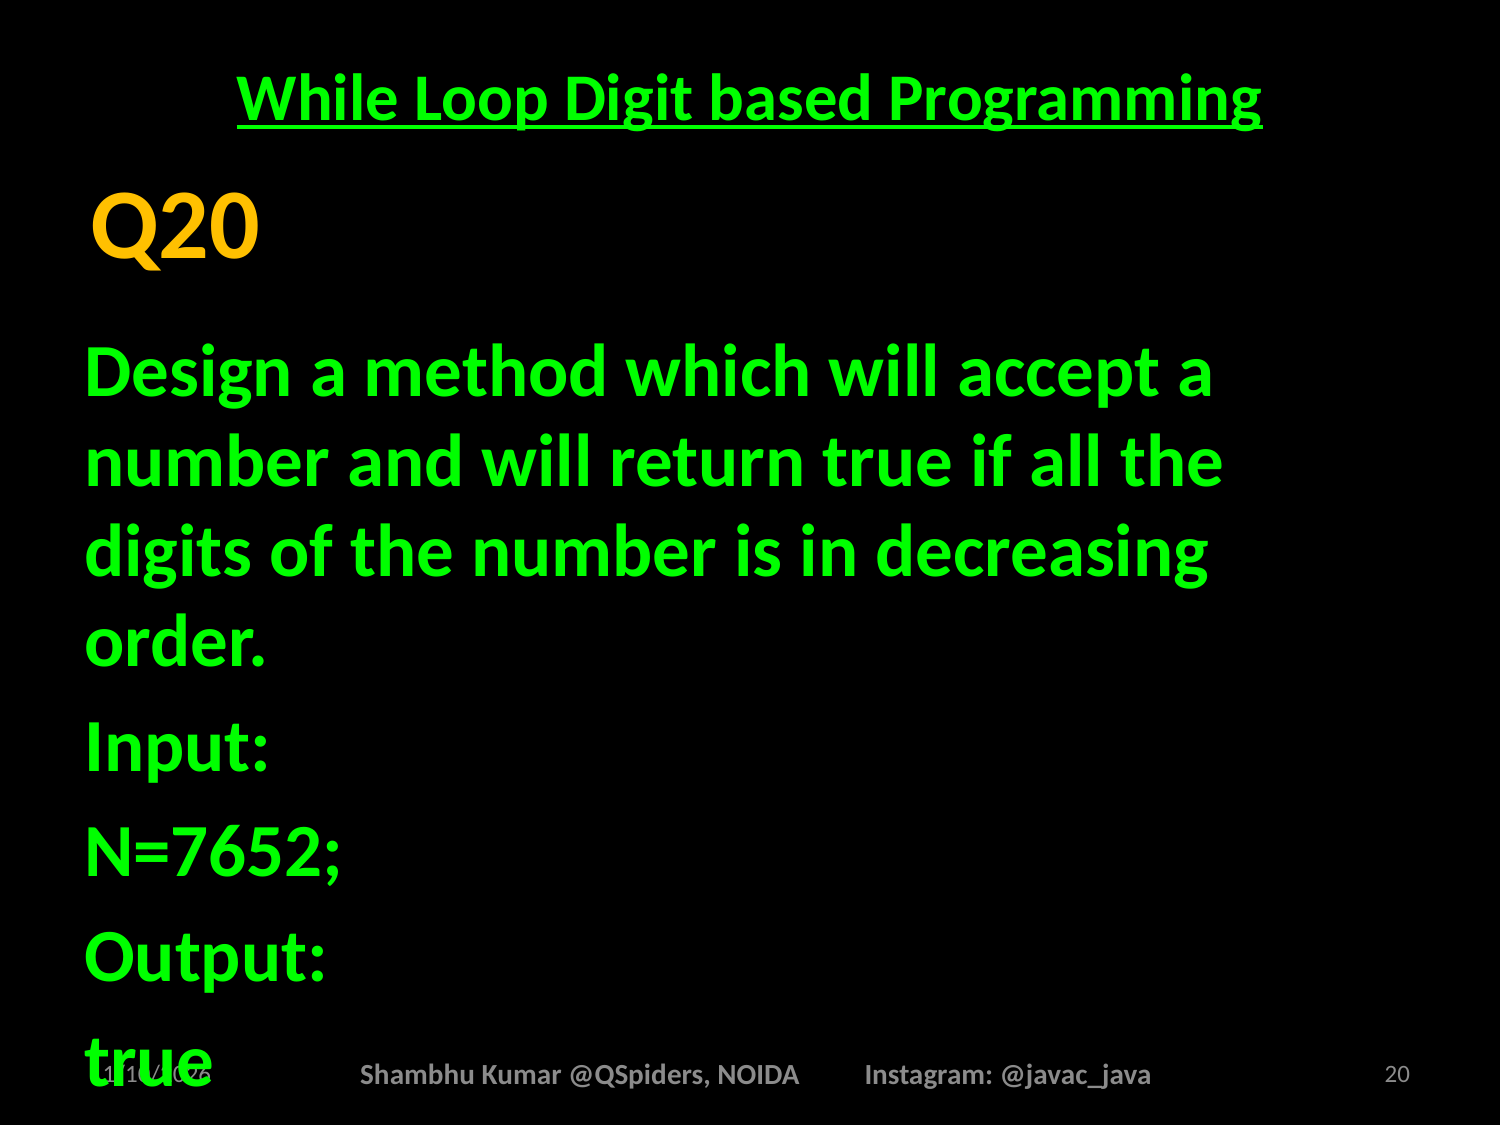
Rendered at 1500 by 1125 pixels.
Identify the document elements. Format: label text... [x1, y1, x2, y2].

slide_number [75, 1042, 275, 1103]
footer Shambhu Kumar @QSpiders, NOIDA Instagram: @javac_java [275, 1042, 1074, 1103]
slide_number 20 [1074, 1042, 1425, 1103]
list Design a method which will accept a number and will return true if all the digits of the number is in decreasing order. Input: N=7652; Output: true [69, 72, 1420, 1125]
text_box Q20 [37, 149, 275, 288]
title While Loop Digit based Programming [75, 0, 1425, 188]
